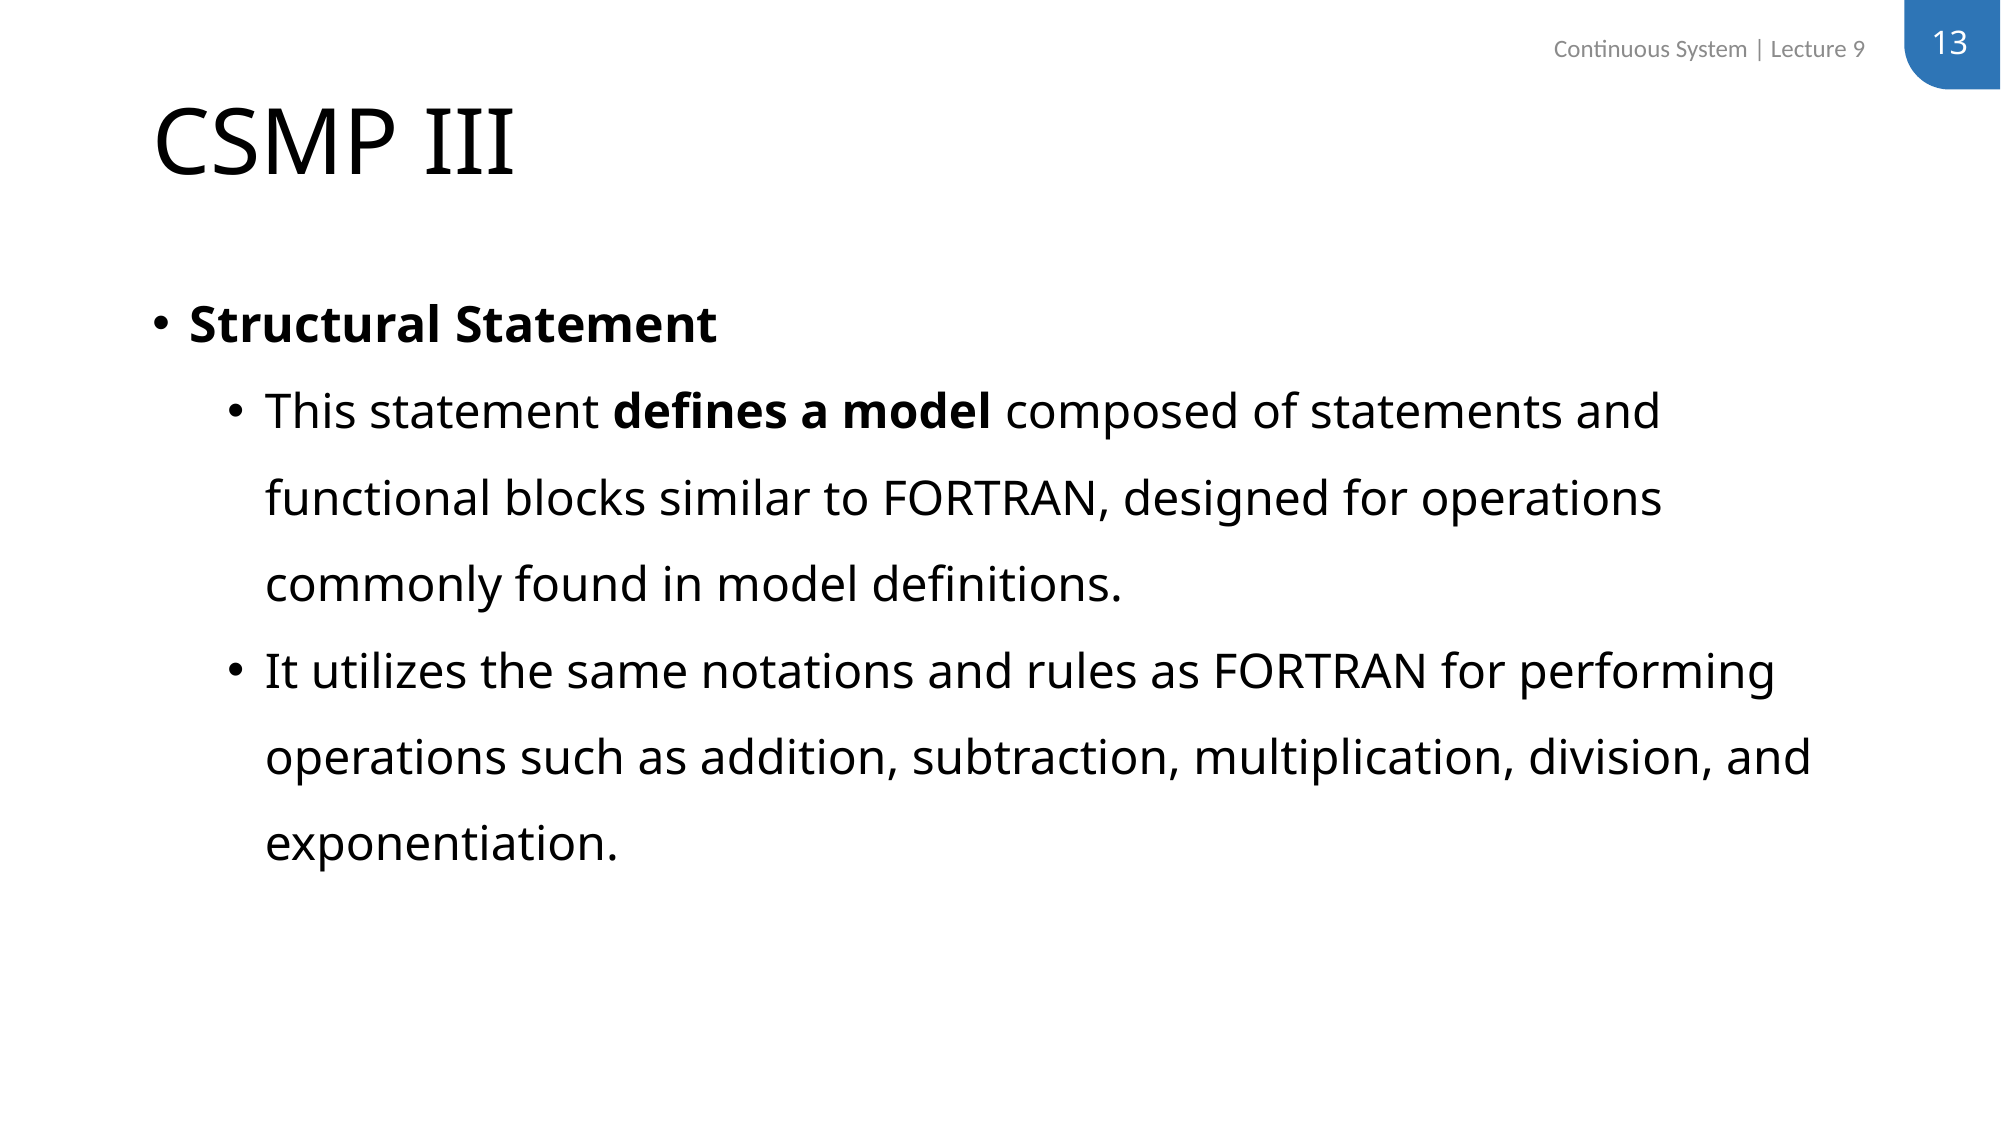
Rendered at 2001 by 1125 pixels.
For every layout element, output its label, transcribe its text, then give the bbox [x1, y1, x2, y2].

slide_number 13 [1887, 14, 1984, 75]
list Structural Statement This statement defines a model composed of statements and functional blocks similar to FORTRAN, designed for operations commonly found in model definitions. It utilizes the same notations and rules as FORTRAN for performing operations such as addition, subtraction, multiplication, division, and exponentiation. [137, 254, 1863, 1062]
title CSMP III [137, 59, 1863, 231]
footer Continuous System | Lecture 9 [1205, 17, 1881, 78]
